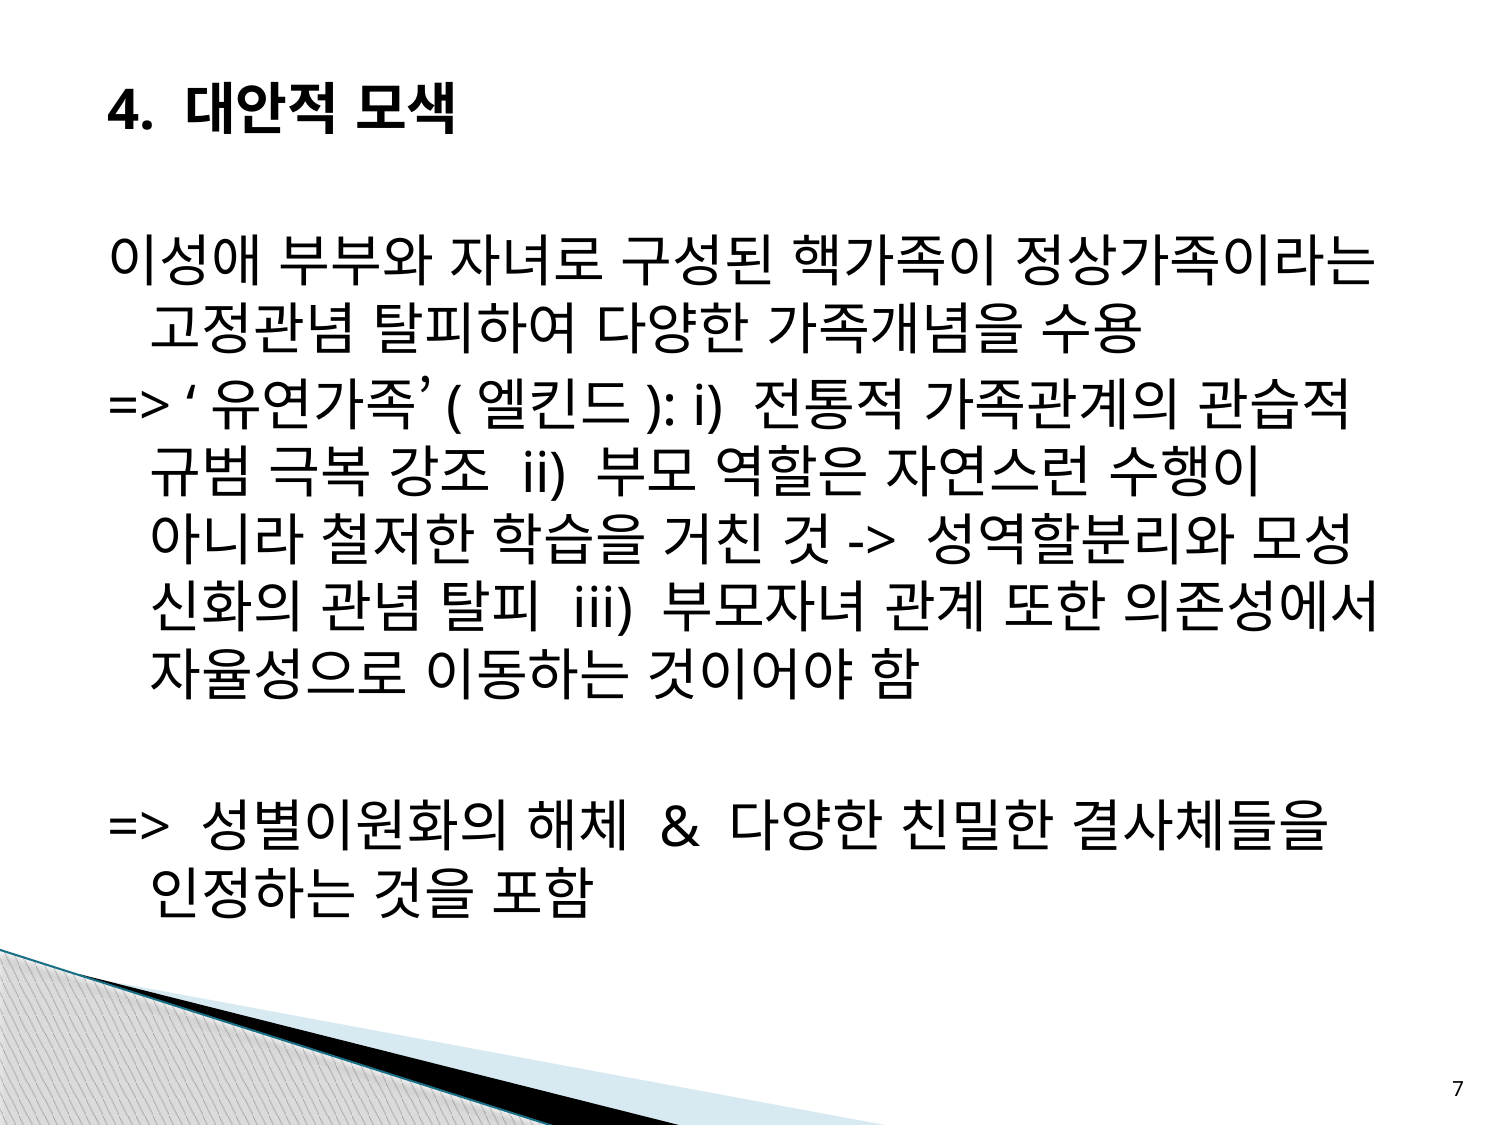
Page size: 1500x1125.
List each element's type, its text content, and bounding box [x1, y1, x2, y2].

list 4. 대안적 모색 이성애 부부와 자녀로 구성된 핵가족이 정상가족이라는 고정관념 탈피하여 다양한 가족개념을 수용 => ‘유연가족’(엘킨드): i) 전통적 가족관계의 관습적 규범 극복 강조 ii) 부모 역할은 자연스런 수행이 아니라 철저한 학습을 거친 것-> 성역할분리와 모성 신화의 관념 탈피 iii) 부모자녀 관계 또한 의존성에서 자율성으로 이동하는 것이어야 함 => 성별이원화의 해체 & 다양한 친밀한 결사체들을 인정하는 것을 포함 [75, 66, 1425, 986]
slide_number 7 [1418, 1051, 1479, 1112]
